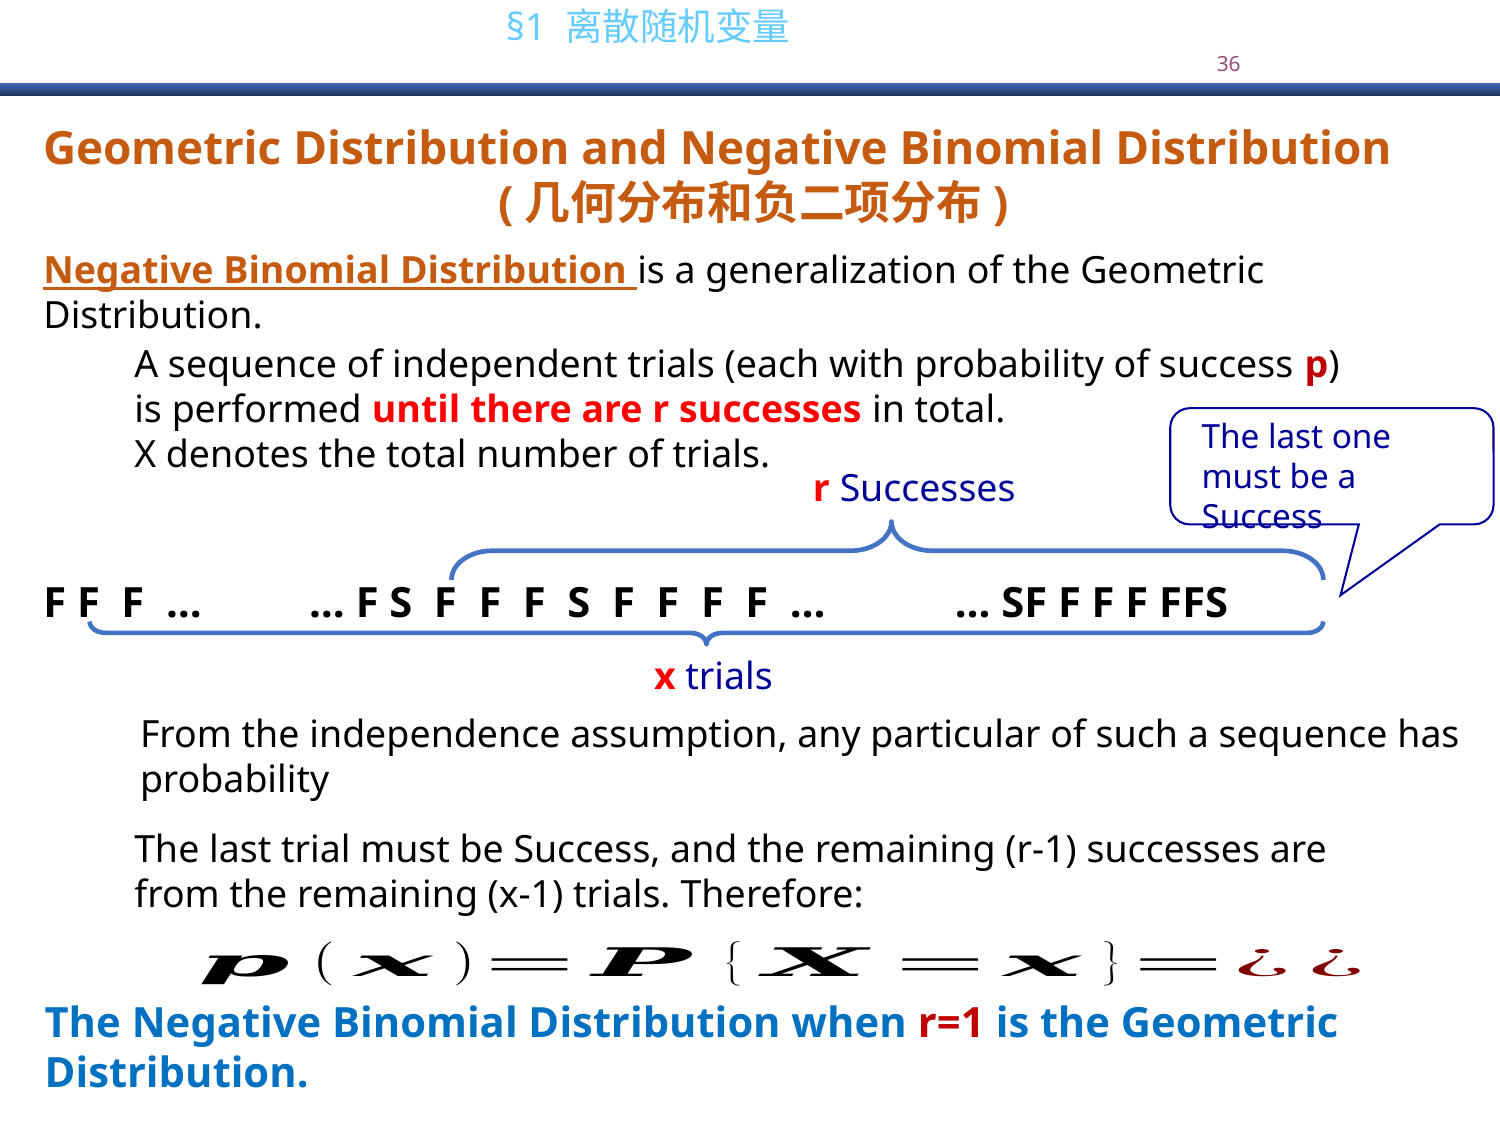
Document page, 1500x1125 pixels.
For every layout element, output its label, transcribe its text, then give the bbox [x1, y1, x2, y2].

text_box The last trial must be Success, and the remaining (r-1) successes are from the remaining (x-1) trials. Therefore: [119, 817, 1390, 922]
text_box [89, 621, 1324, 644]
text_box F F F … … F S F F F S F F F F … … SF F F F FFS [28, 568, 1430, 634]
text_box Geometric Distribution and Negative Binomial Distribution (几何分布和负二项分布) [28, 111, 1478, 237]
text_box [451, 521, 1170, 580]
text_box The Negative Binomial Distribution when r=1 is the Geometric Distribution. [29, 988, 1500, 1103]
text_box r Successes [798, 456, 1055, 517]
text_box A sequence of independent trials (each with probability of success p) is performed until there are r successes in total. X denotes the total number of trials. [119, 332, 1479, 483]
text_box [1170, 408, 1494, 583]
text_box x trials [639, 644, 888, 704]
text_box Negative Binomial Distribution is a generalization of the Geometric Distribution. [28, 238, 1500, 344]
